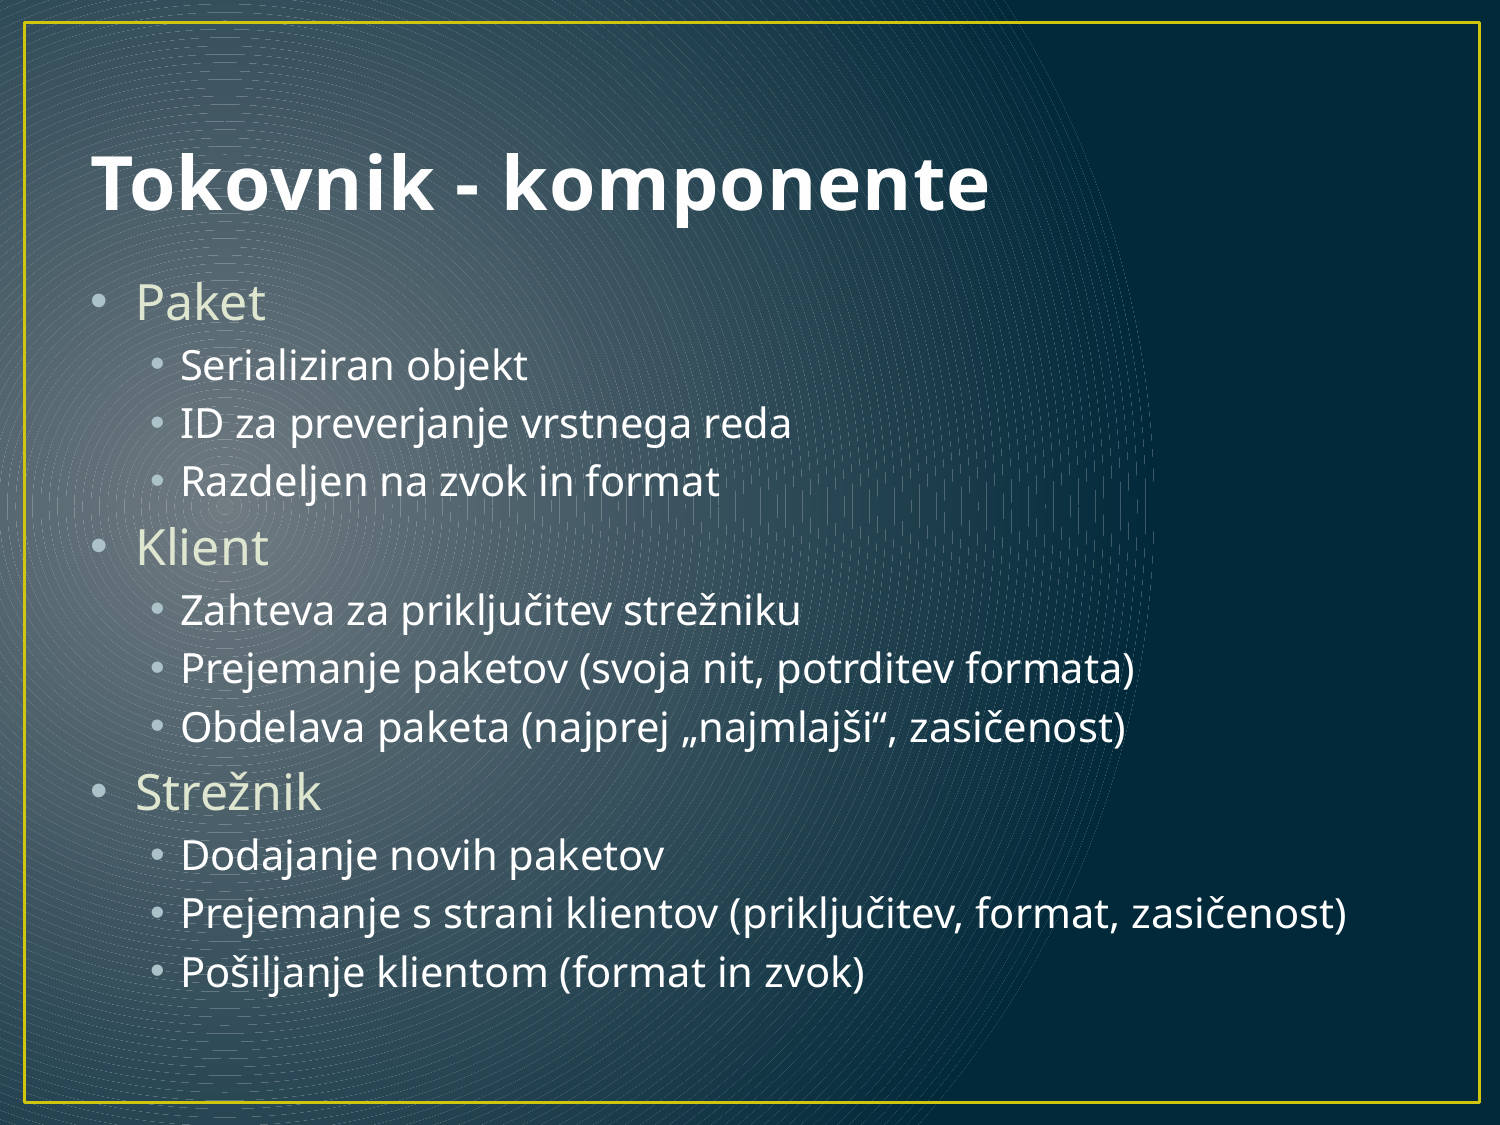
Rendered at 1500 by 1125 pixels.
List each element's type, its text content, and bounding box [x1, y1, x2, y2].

title Tokovnik - komponente [75, 45, 1425, 233]
list Paket Serializiran objekt ID za preverjanje vrstnega reda Razdeljen na zvok in format Klient Zahteva za priključitev strežniku Prejemanje paketov (svoja nit, potrditev formata) Obdelava paketa (najprej „najmlajši“, zasičenost) Strežnik Dodajanje novih paketov Prejemanje s strani klientov (priključitev, format, zasičenost) Pošiljanje klientom (format in zvok) [75, 262, 1425, 1005]
